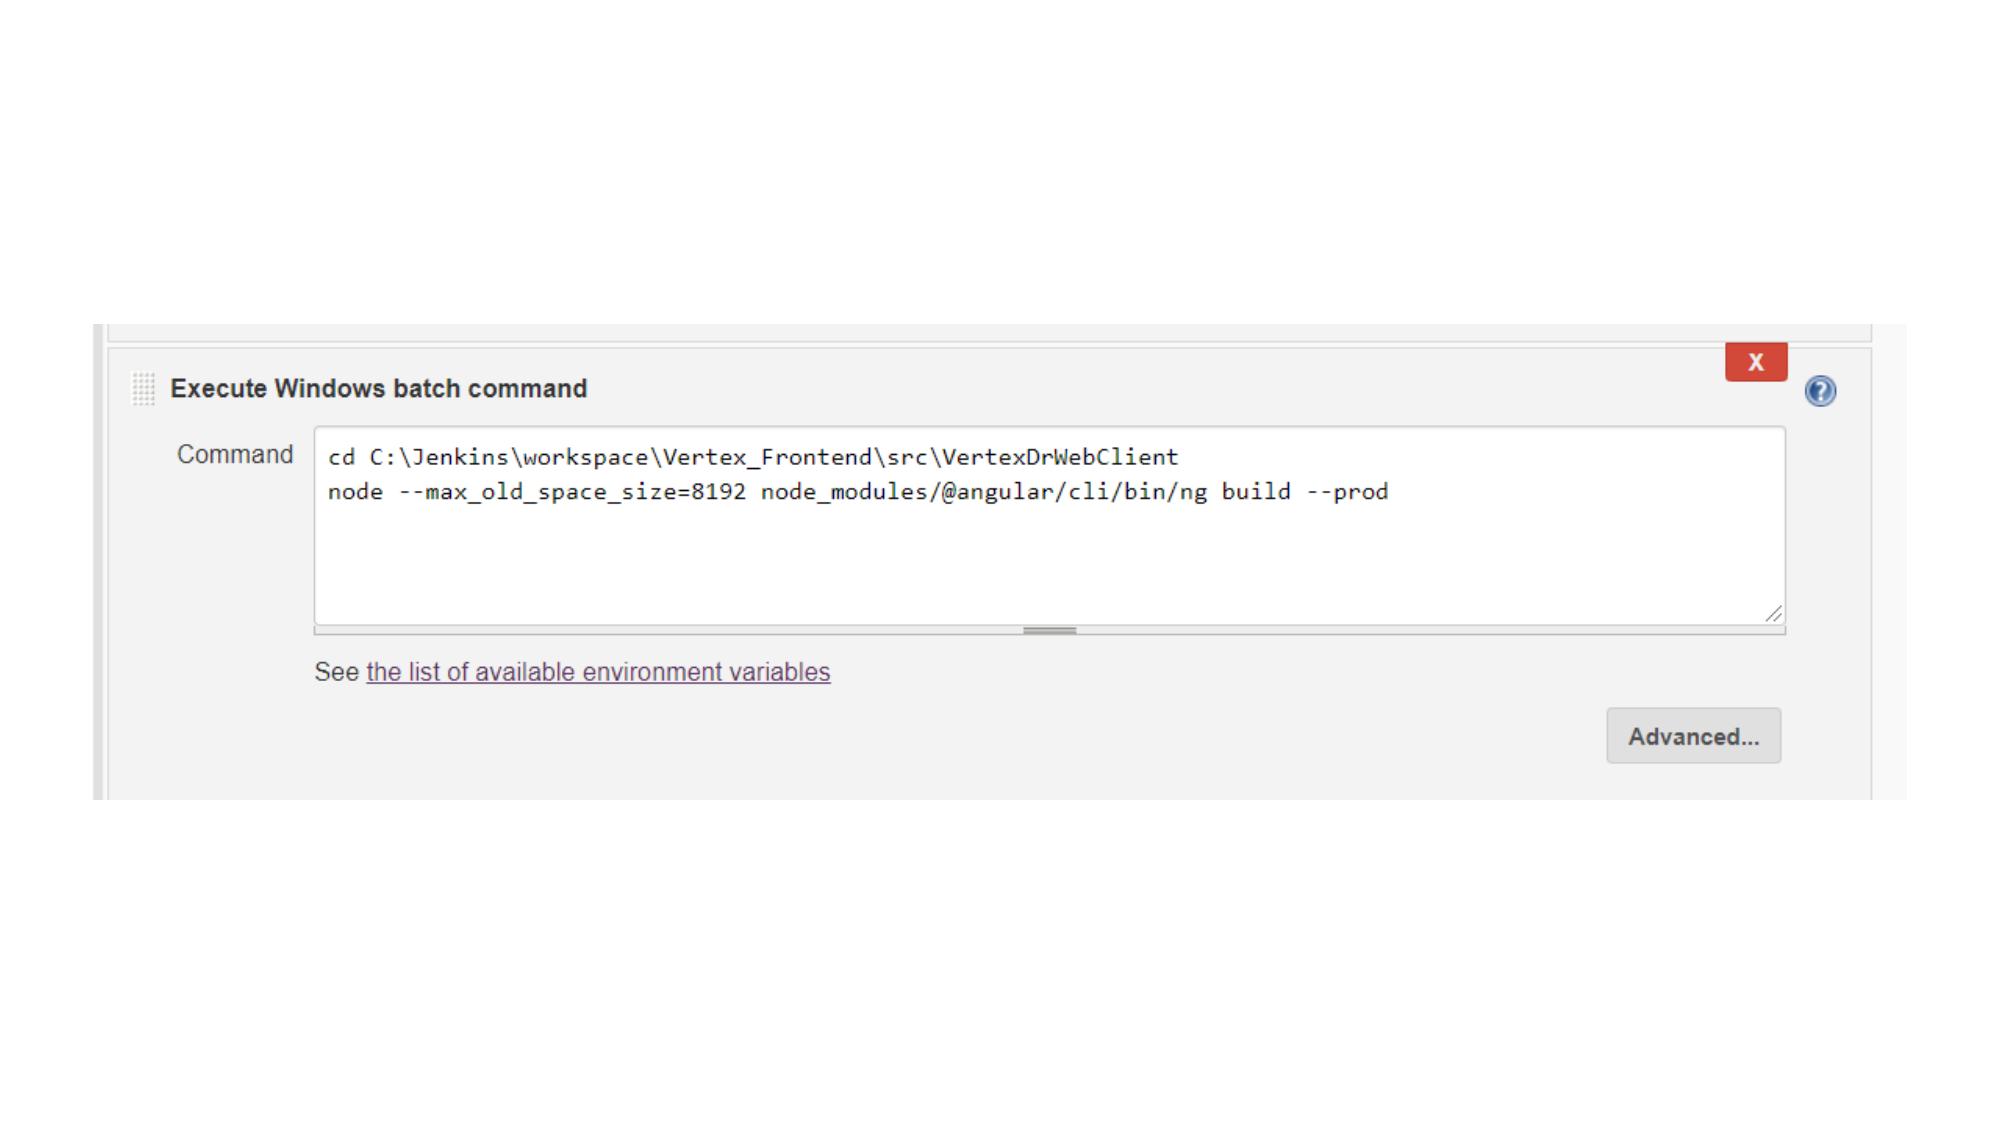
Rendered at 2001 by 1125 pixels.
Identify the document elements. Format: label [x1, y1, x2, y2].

picture [92, 324, 1907, 800]
